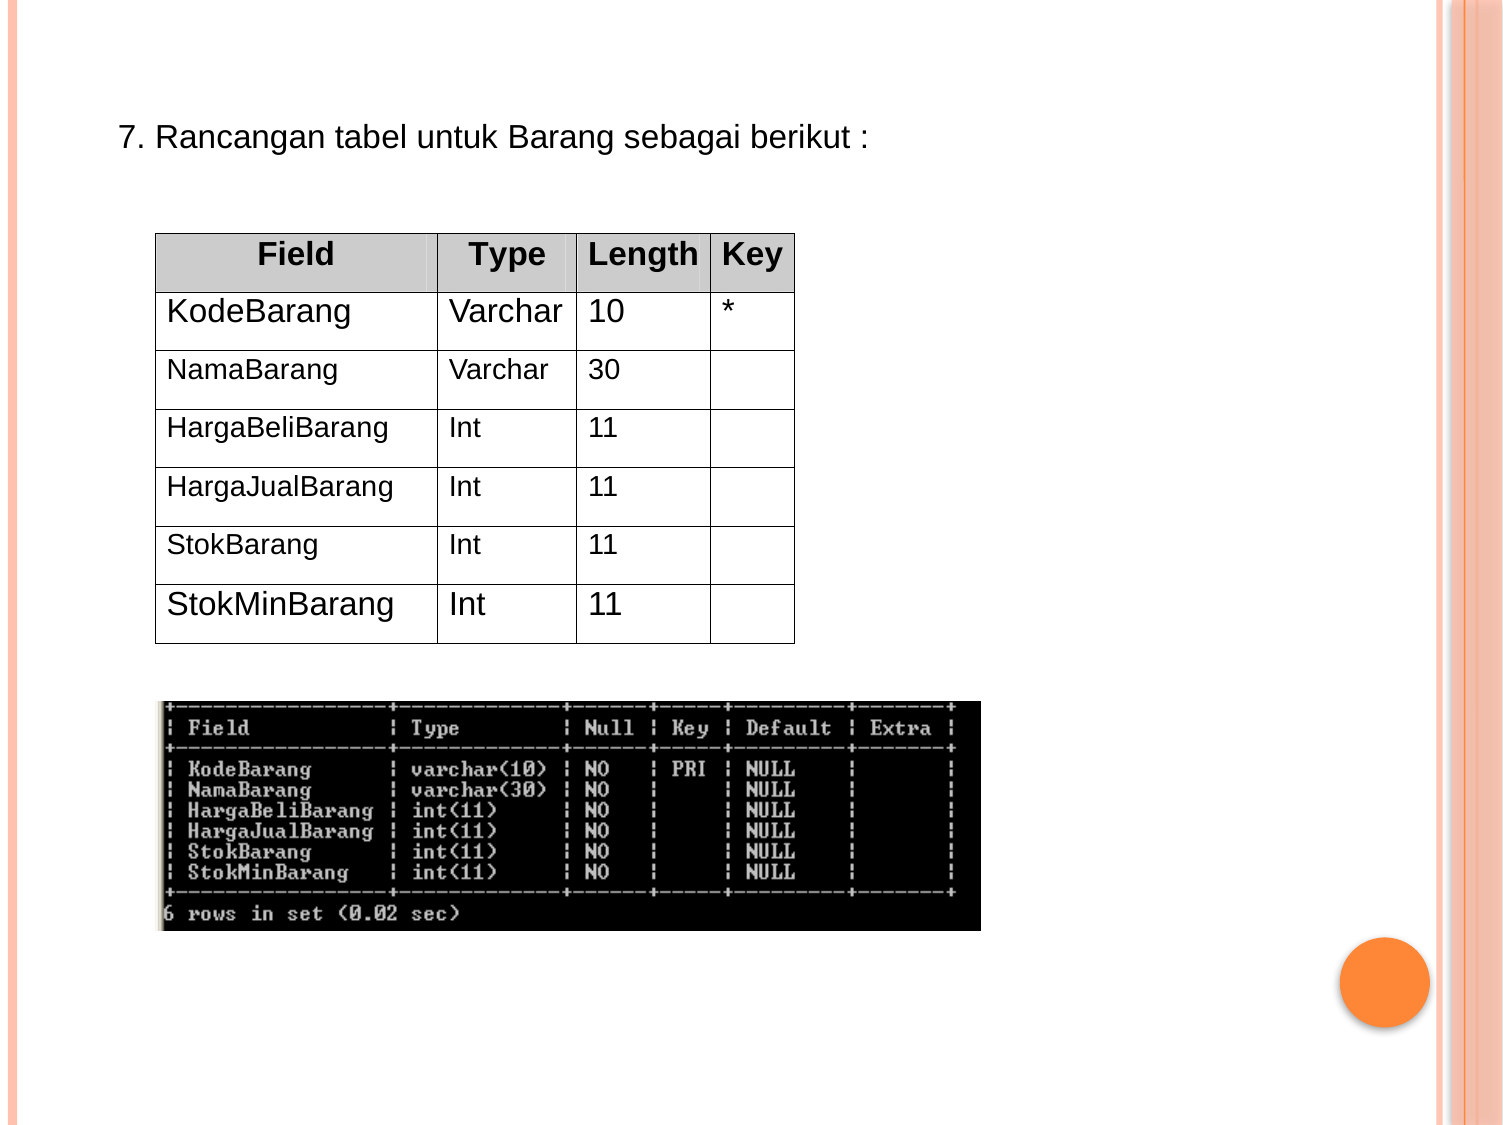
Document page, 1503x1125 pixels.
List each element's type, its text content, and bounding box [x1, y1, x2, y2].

text_box HargaJualBarang [155, 467, 437, 526]
text_box [710, 467, 795, 526]
text_box 11 [576, 467, 710, 526]
text_box StokMinBarang [155, 584, 437, 644]
text_box [155, 701, 981, 931]
text_box Varchar [437, 291, 576, 350]
text_box [710, 350, 795, 409]
text_box 11 [576, 409, 710, 467]
text_box 10 [576, 291, 710, 350]
text_box Length [576, 234, 710, 291]
text_box Int [437, 409, 576, 467]
text_box Varchar [437, 350, 576, 409]
text_box Int [437, 526, 576, 584]
text_box 7. Rancangan tabel untuk Barang sebagai berikut : [115, 119, 876, 157]
text_box [710, 526, 795, 584]
text_box [710, 584, 795, 644]
text_box HargaBeliBarang [155, 409, 437, 467]
text_box NamaBarang [155, 350, 437, 409]
text_box Type [437, 234, 576, 291]
text_box KodeBarang [155, 291, 437, 350]
text_box Key [710, 234, 795, 291]
text_box StokBarang [155, 526, 437, 584]
text_box Field [155, 234, 437, 291]
text_box * [710, 291, 795, 350]
text_box 30 [576, 350, 710, 409]
text_box [710, 409, 795, 467]
text_box Int [437, 467, 576, 526]
text_box 11 [576, 526, 710, 584]
text_box 11 [576, 584, 710, 644]
text_box Int [437, 584, 576, 644]
